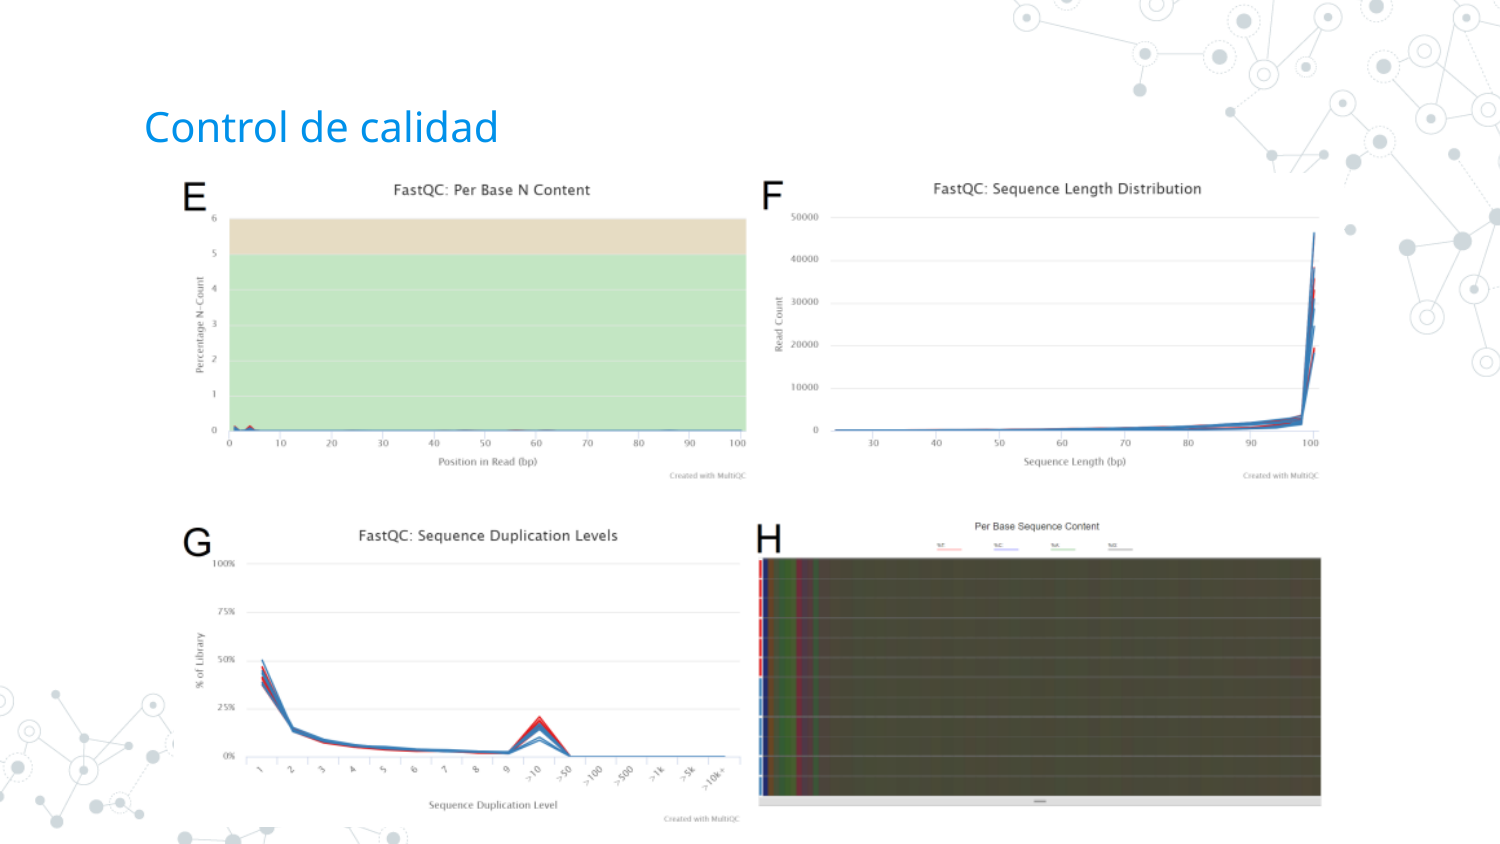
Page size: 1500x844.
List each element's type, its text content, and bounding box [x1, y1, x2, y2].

picture [0, 0, 1500, 844]
title Control de calidad [128, 50, 1372, 166]
